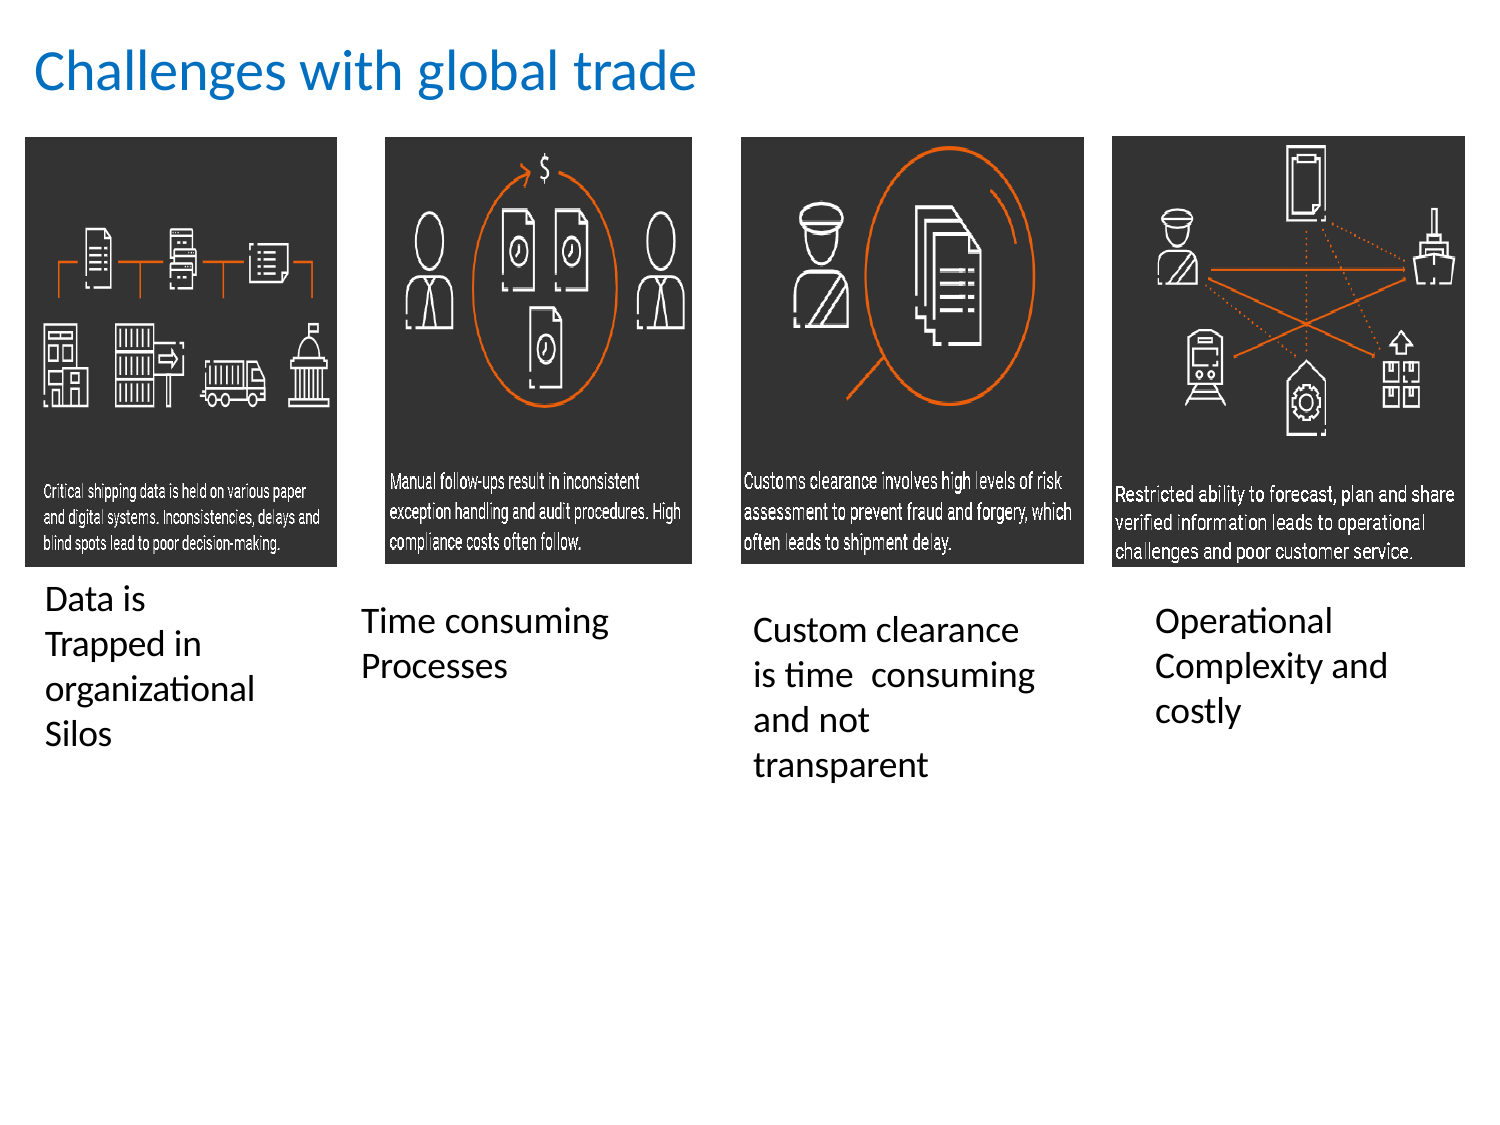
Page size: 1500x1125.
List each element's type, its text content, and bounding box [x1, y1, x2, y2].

text_box Data is Trapped in organizational Silos [42, 575, 265, 755]
picture [741, 137, 1084, 564]
text_box Time consuming Processes [359, 593, 667, 686]
text_box Operational Complexity and costly [1153, 593, 1475, 731]
picture [25, 137, 337, 567]
picture [1112, 135, 1465, 567]
picture [385, 137, 692, 564]
text_box Custom clearance is time consuming and not transparent [751, 602, 1039, 785]
title Challenges with global trade [32, 29, 725, 220]
